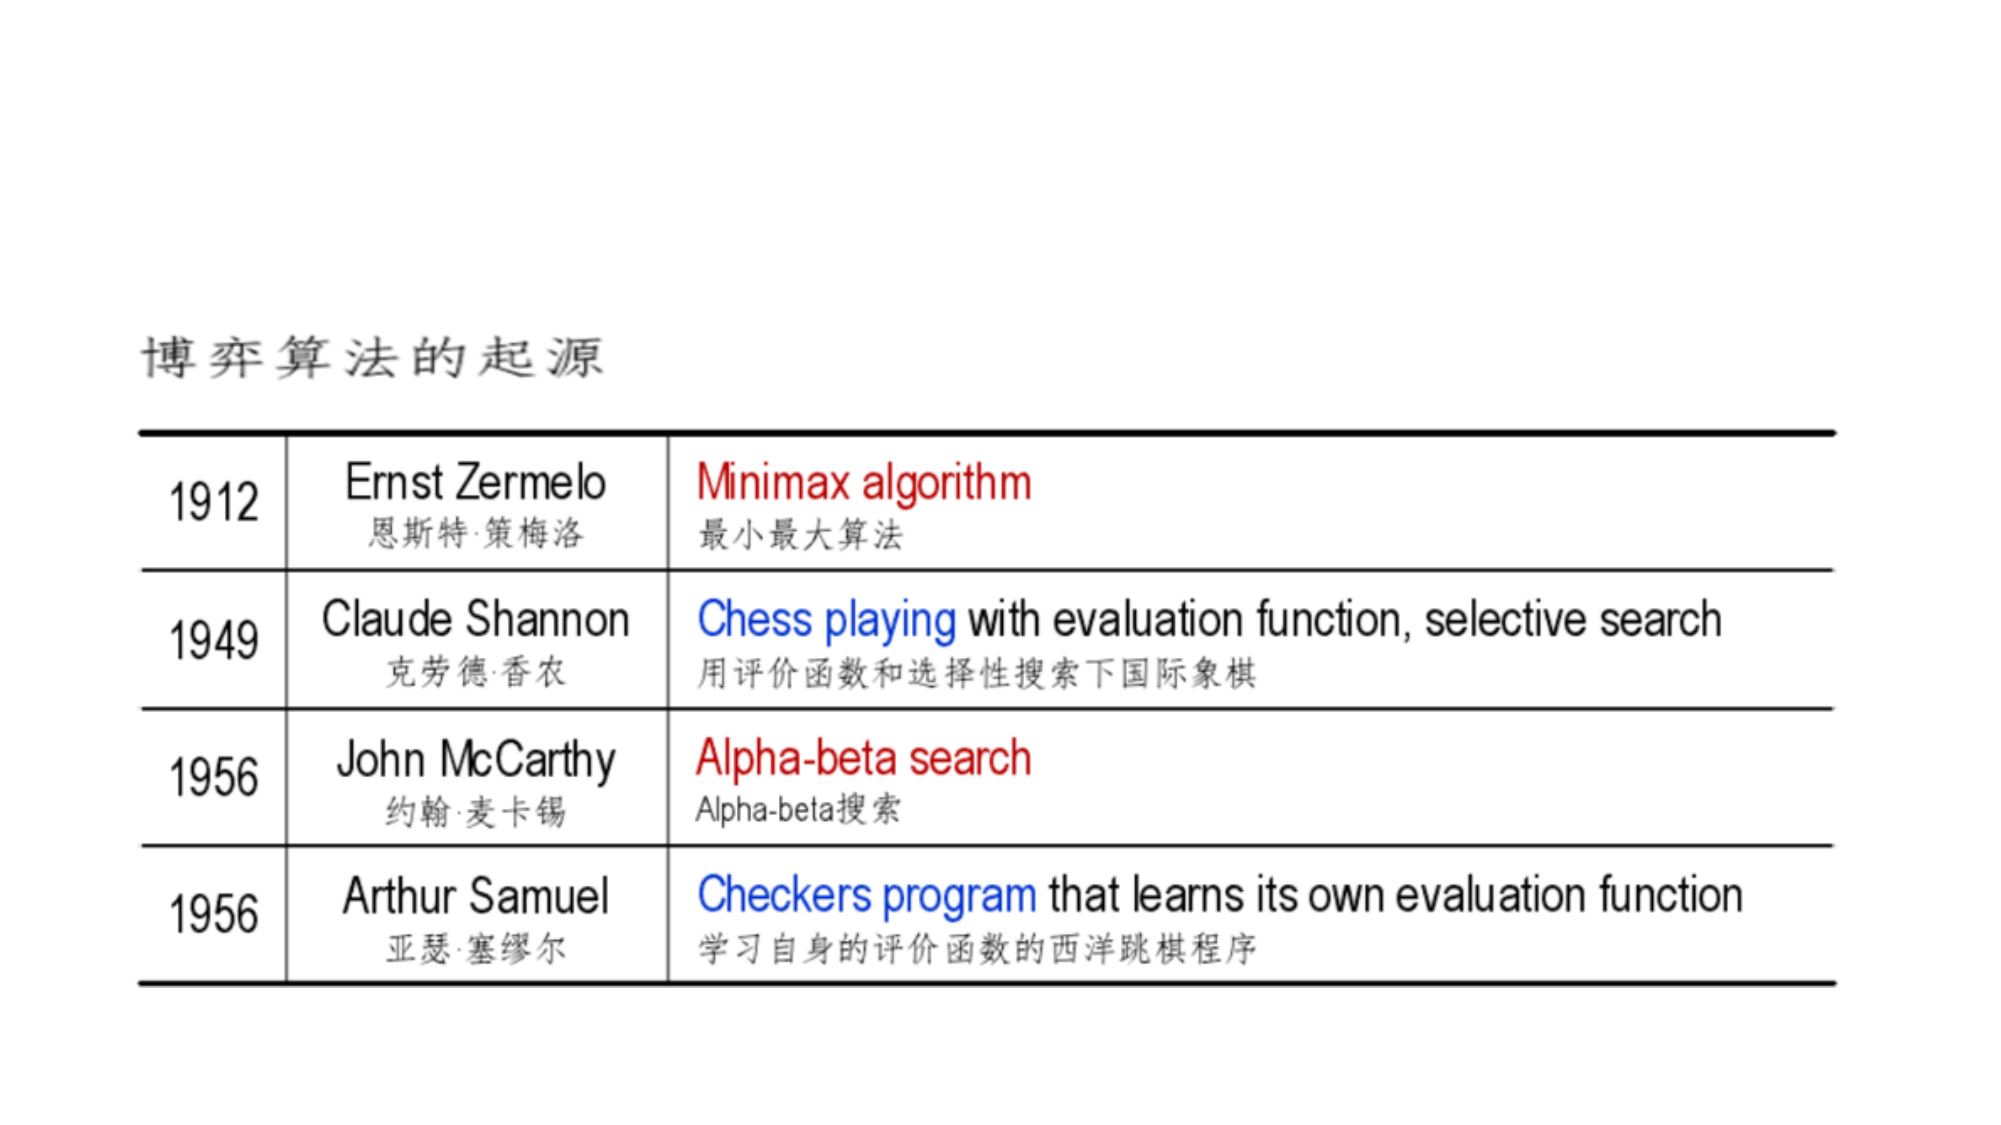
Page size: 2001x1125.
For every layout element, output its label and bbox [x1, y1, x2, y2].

picture [128, 314, 1872, 988]
